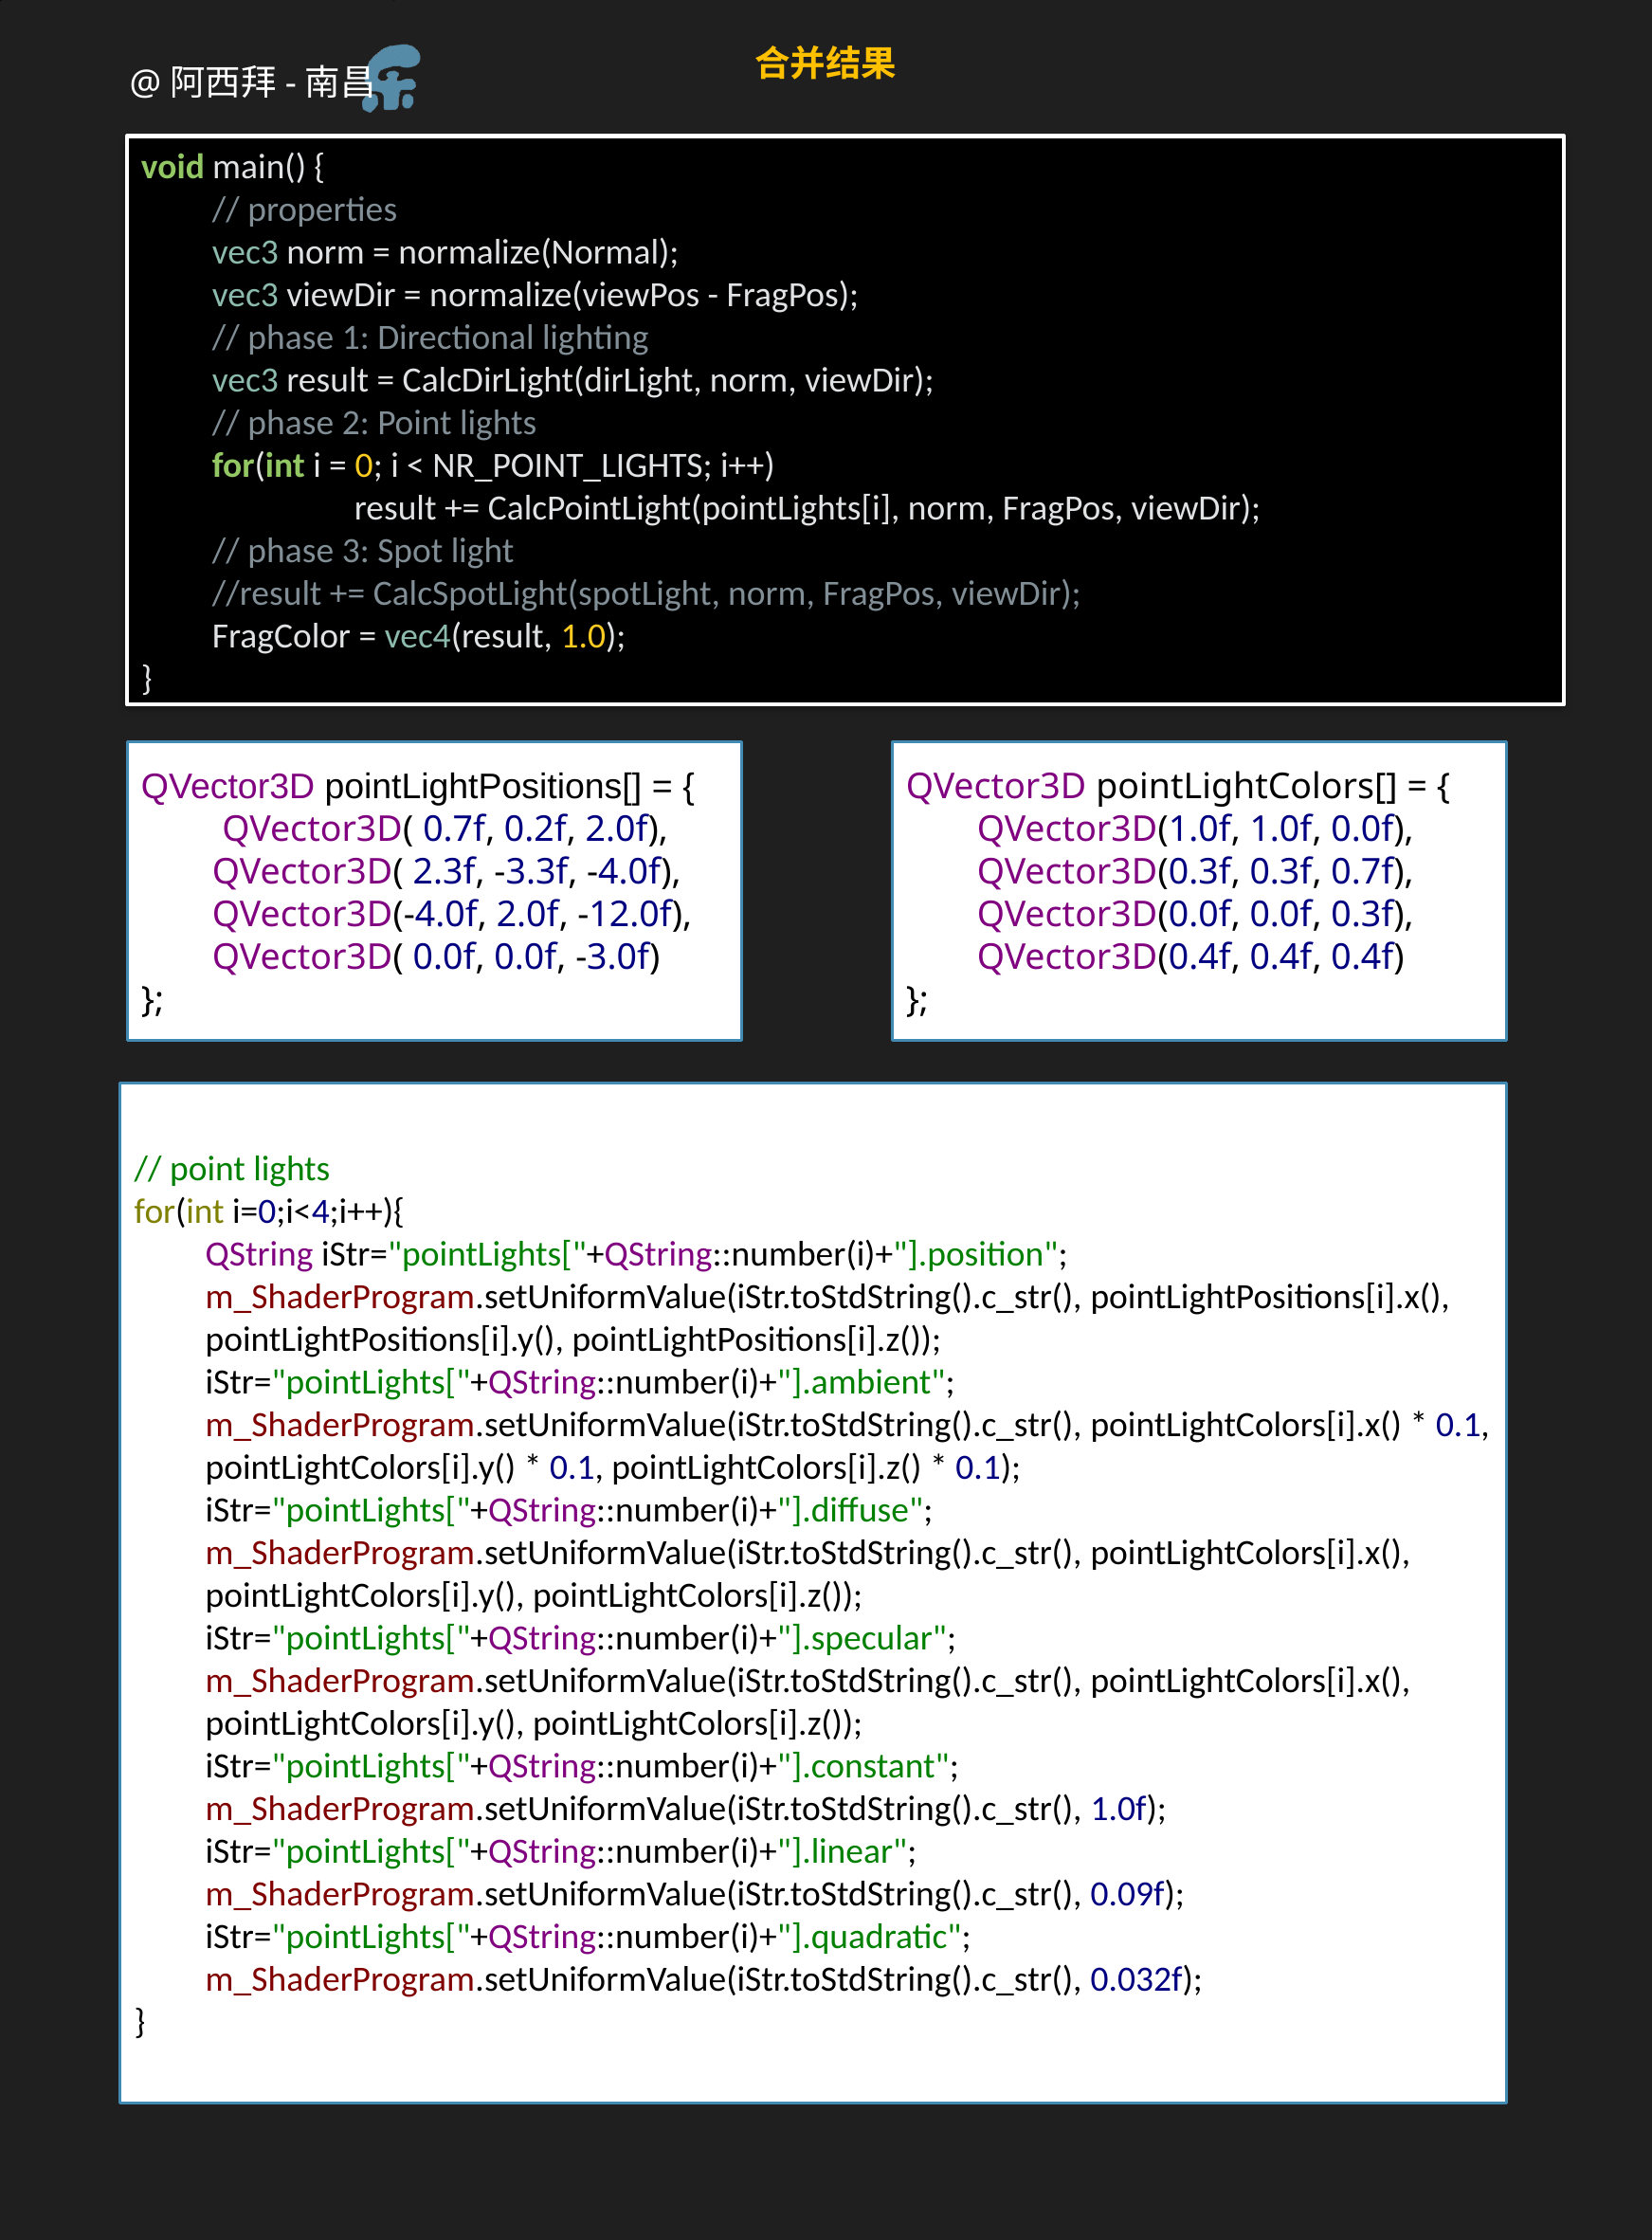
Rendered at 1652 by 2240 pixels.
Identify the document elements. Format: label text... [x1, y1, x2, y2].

text_box QVector3D pointLightColors[] = { QVector3D(1.0f, 1.0f, 0.0f), QVector3D(0.3f, 0.3f, 0.7f), QVector3D(0.0f, 0.0f, 0.3f), QVector3D(0.4f, 0.4f, 0.4f) }; [891, 740, 1508, 1042]
text_box void main() { // properties vec3 norm = normalize(Normal); vec3 viewDir = normalize(viewPos - FragPos); // phase 1: Directional lighting vec3 result = CalcDirLight(dirLight, norm, viewDir); // phase 2: Point lights for(int i = 0; i < NR_POINT_LIGHTS; i++) result += CalcPointLight(pointLights[i], norm, FragPos, viewDir); // phase 3: Spot light //result += CalcSpotLight(spotLight, norm, FragPos, viewDir); FragColor = vec4(result, 1.0); } [125, 134, 1566, 706]
text_box QVector3D pointLightPositions[] = { QVector3D( 0.7f, 0.2f, 2.0f), QVector3D( 2.3f, -3.3f, -4.0f), QVector3D(-4.0f, 2.0f, -12.0f), QVector3D( 0.0f, 0.0f, -3.0f) }; [126, 740, 743, 1042]
text_box // point lights for(int i=0;i<4;i++){ QString iStr="pointLights["+QString::number(i)+"].position"; m_ShaderProgram.setUniformValue(iStr.toStdString().c_str(), pointLightPositions[i].x(), pointLightPositions[i].y(), pointLightPositions[i].z()); iStr="pointLights["+QString::number(i)+"].ambient"; m_ShaderProgram.setUniformValue(iStr.toStdString().c_str(), pointLightColors[i].x() * 0.1, pointLightColors[i].y() * 0.1, pointLightColors[i].z() * 0.1); iStr="pointLights["+QString::number(i)+"].diffuse"; m_ShaderProgram.setUniformValue(iStr.toStdString().c_str(), pointLightColors[i].x(), pointLightColors[i].y(), pointLightColors[i].z()); iStr="pointLights["+QString::number(i)+"].specular"; m_ShaderProgram.setUniformValue(iStr.toStdString().c_str(), pointLightColors[i].x(), pointLightColors[i].y(), pointLightColors[i].z()); iStr="pointLights["+QString::number(i)+"].constant"; m_ShaderProgram.setUniformValue(iStr.toStdString().c_str(), 1.0f); iStr="pointLights["+QString::number(i)+"].linear"; m_ShaderProgram.setUniformValue(iStr.toStdString().c_str(), 0.09f); iStr="pointLights["+QString::number(i)+"].quadratic"; m_ShaderProgram.setUniformValue(iStr.toStdString().c_str(), 0.032f); } [118, 1082, 1508, 2104]
text_box 合并结果 [412, 33, 1240, 91]
picture [0, 0, 1652, 2240]
